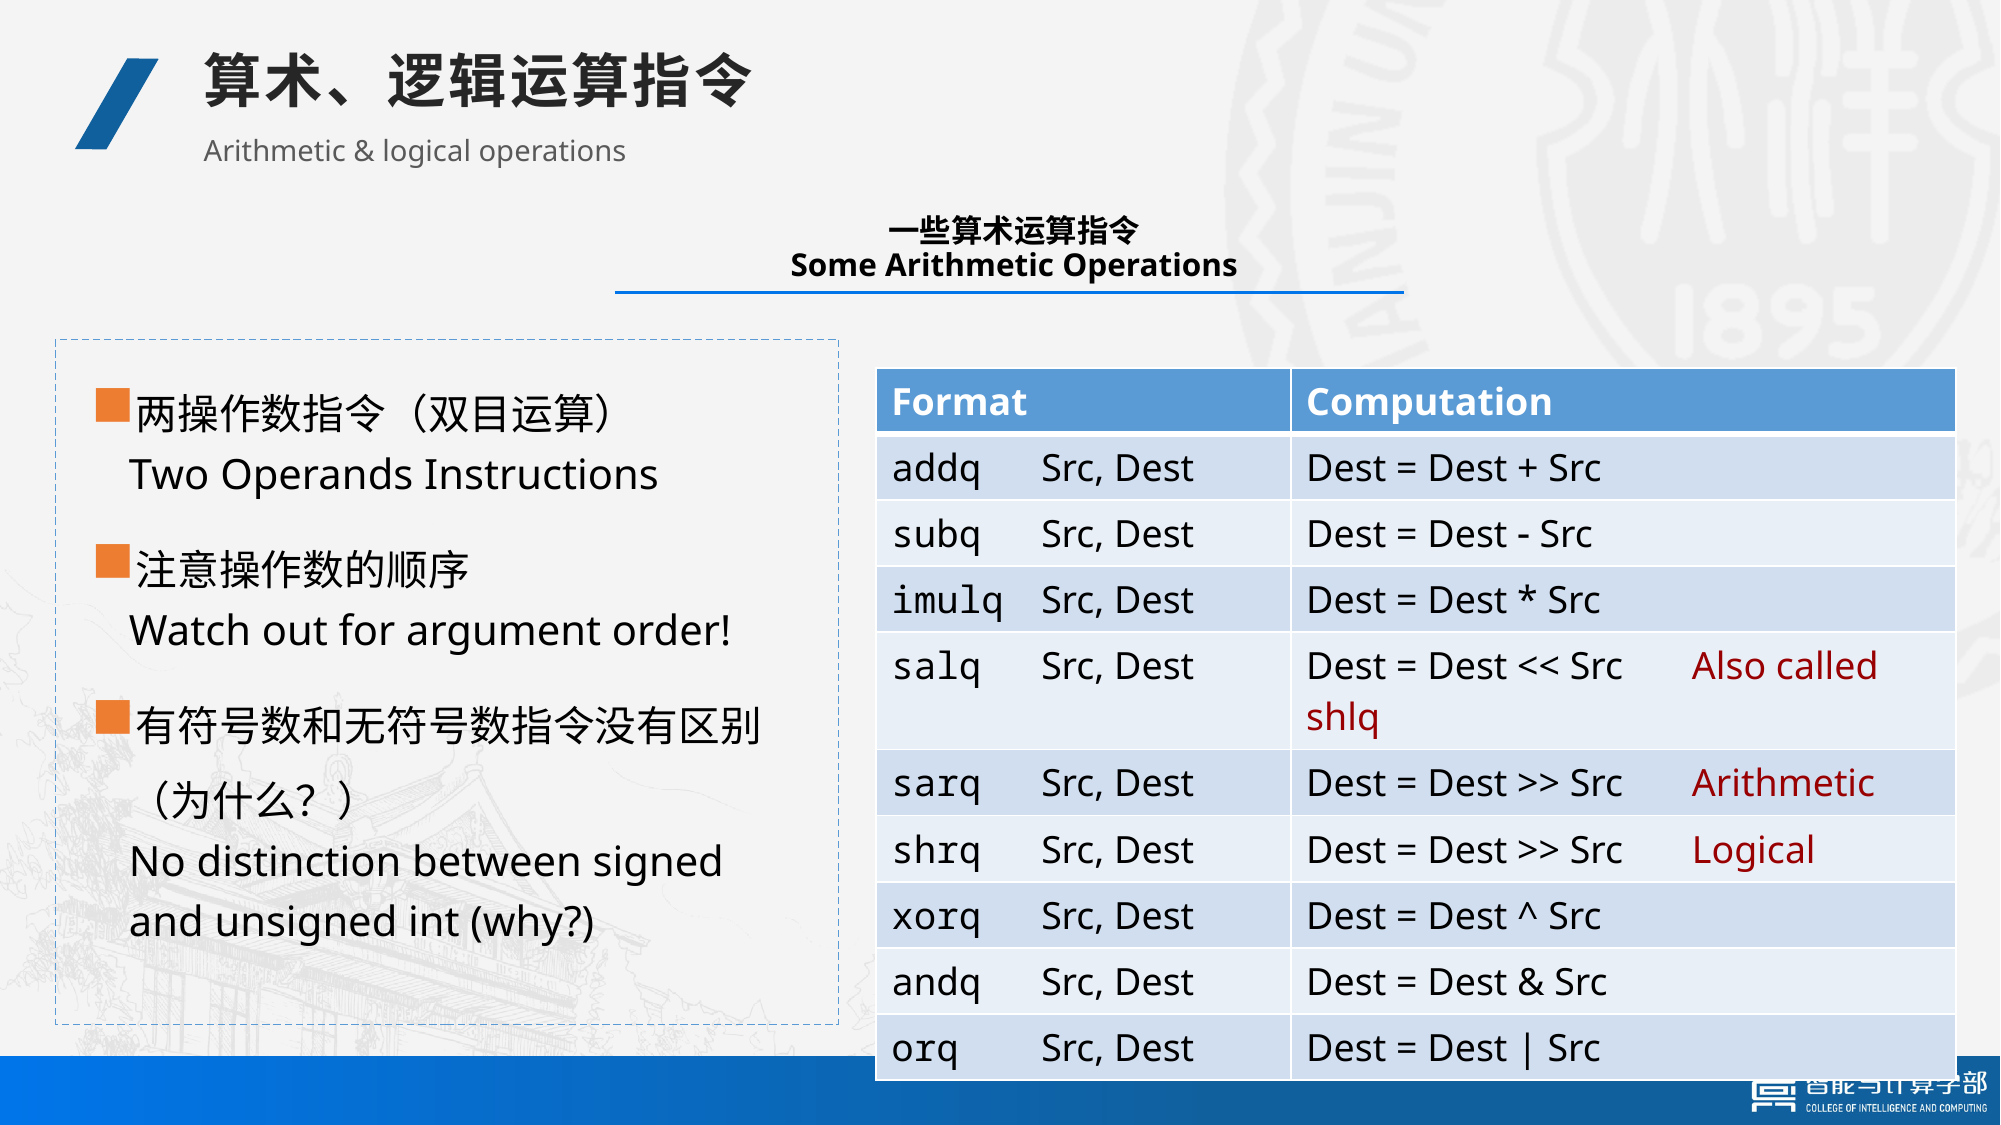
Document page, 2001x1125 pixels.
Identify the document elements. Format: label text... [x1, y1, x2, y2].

table_cell andq Src, Dest [877, 949, 1290, 1013]
table_cell subq Src, Dest [877, 501, 1290, 565]
table_cell xorq Src, Dest [877, 883, 1290, 947]
table_cell Dest = Dest * Src [1292, 567, 1955, 631]
table_cell Dest = Dest ^ Src [1292, 883, 1955, 947]
table_cell addq Src, Dest [877, 437, 1290, 499]
table_header Format [877, 369, 1290, 431]
list 两操作数指令（双目运算） Two Operands Instructions 注意操作数的顺序 Watch out for argument order! 有符号数和无符号数指令没有区别（为什么？） No distinction between signed and unsigned int (why?) [55, 339, 839, 1025]
list 算术、逻辑运算指令 [188, 45, 1326, 124]
table_cell Dest = Dest + Src [1292, 437, 1955, 499]
table_cell sarq Src, Dest [877, 750, 1290, 815]
table_cell Dest = Dest & Src [1292, 949, 1955, 1013]
table_cell Dest = Dest | Src [1292, 1015, 1955, 1079]
table_cell imulq Src, Dest [877, 567, 1290, 631]
table_cell shrq Src, Dest [877, 816, 1290, 881]
table_cell Dest = Dest >> Src Arithmetic [1292, 750, 1955, 815]
table_cell orq Src, Dest [877, 1015, 1290, 1079]
list Arithmetic & logical operations [188, 128, 893, 192]
table_cell Dest = Dest << Src Also called shlq [1292, 633, 1955, 749]
table_cell Dest = Dest  Src [1292, 501, 1955, 565]
table_header Computation [1292, 369, 1955, 431]
title 一些算术运算指令 Some Arithmetic Operations [167, 207, 1861, 291]
table_cell salq Src, Dest [877, 633, 1290, 749]
table_cell Dest = Dest >> Src Logical [1292, 816, 1955, 881]
picture [1741, 1056, 1999, 1125]
